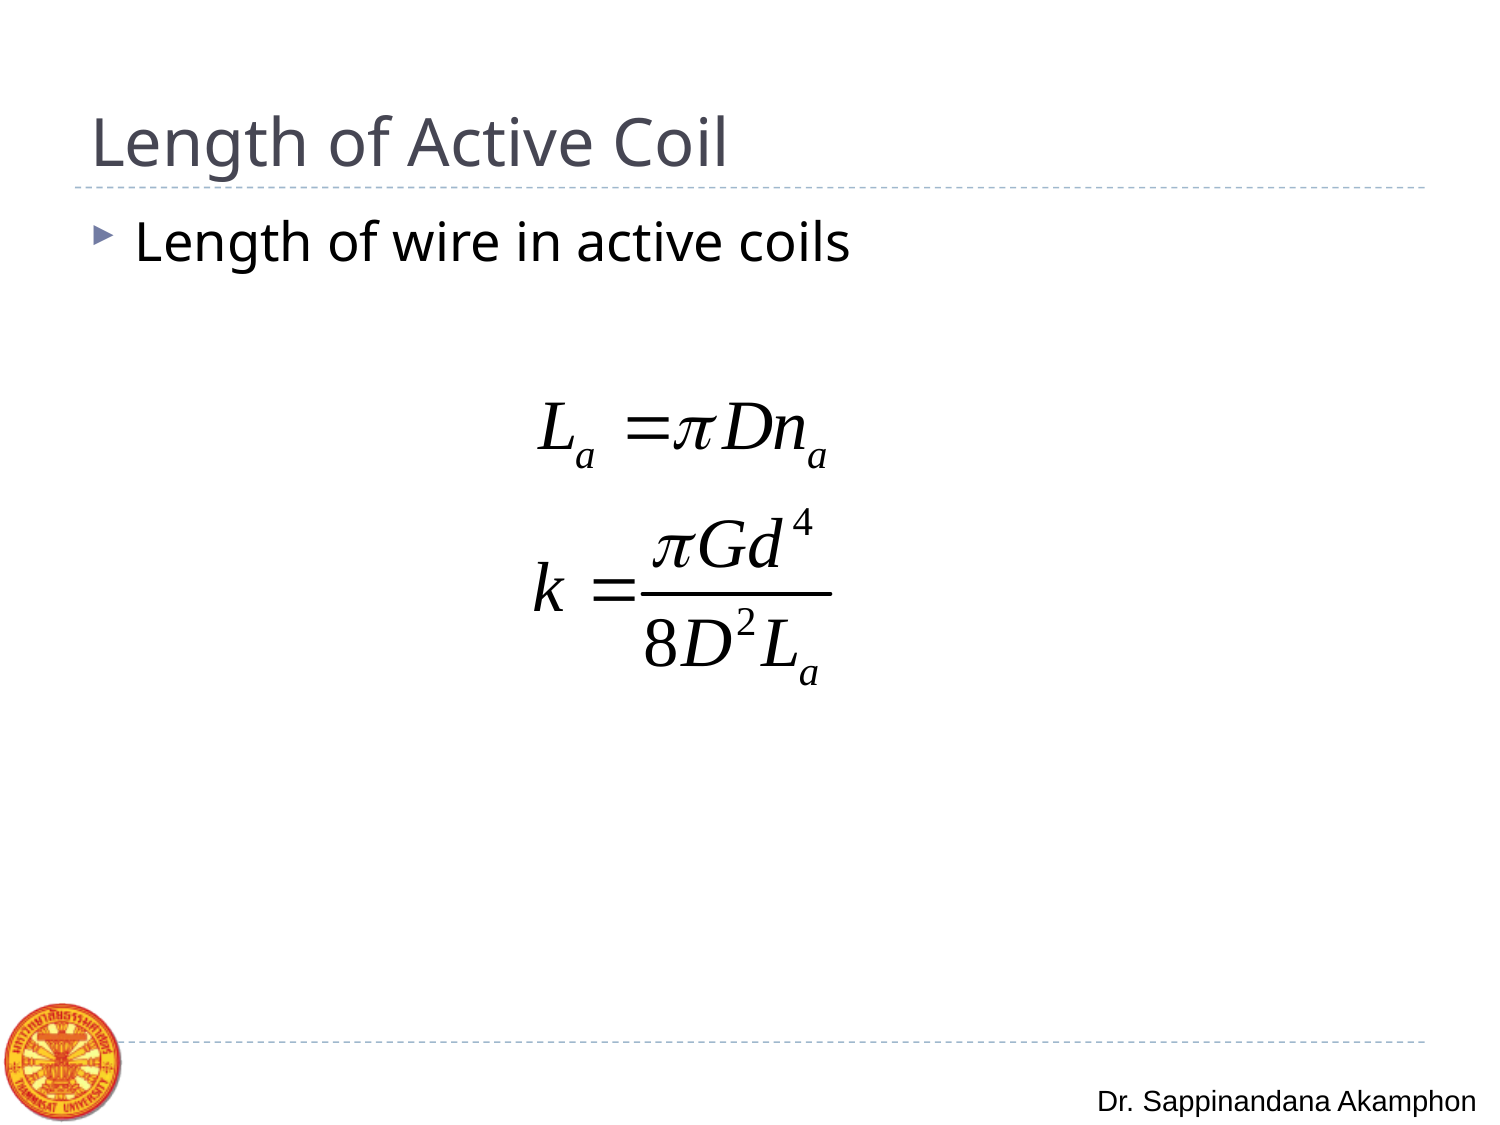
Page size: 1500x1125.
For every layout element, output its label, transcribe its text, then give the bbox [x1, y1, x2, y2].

picture [0, 999, 125, 1125]
title Length of Active Coil [74, 24, 1426, 188]
list Length of wire in active coils [74, 199, 1426, 1011]
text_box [521, 380, 848, 701]
